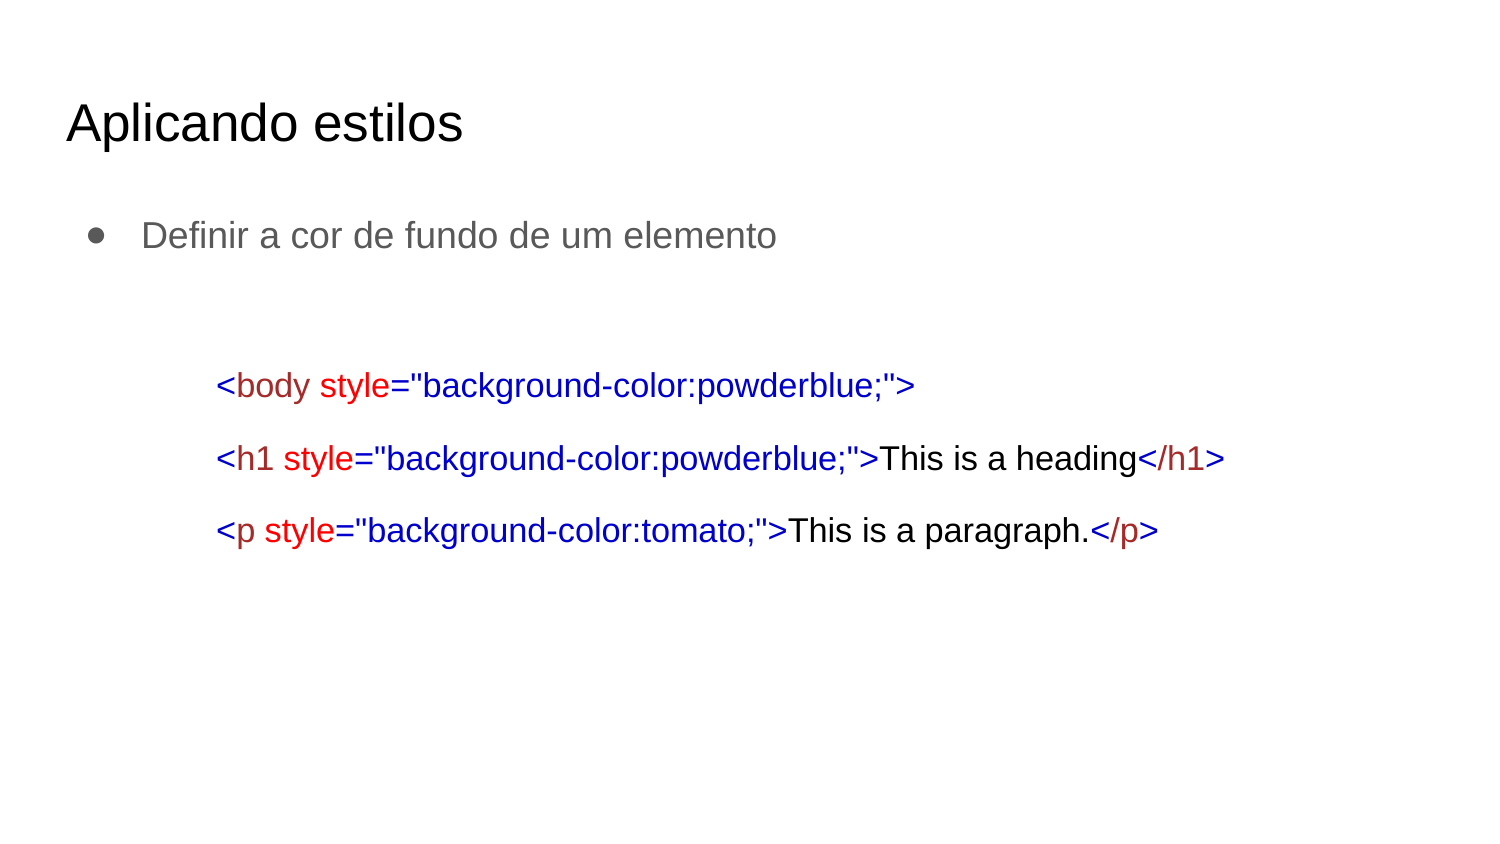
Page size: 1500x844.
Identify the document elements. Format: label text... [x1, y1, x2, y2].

title Aplicando estilos [51, 72, 1449, 167]
list Definir a cor de fundo de um elemento <body style="background-color:powderblue;"> <h1 style="background-color:powderblue;">This is a heading</h1> <p style="background-color:tomato;">This is a paragraph.</p> [51, 189, 1449, 750]
